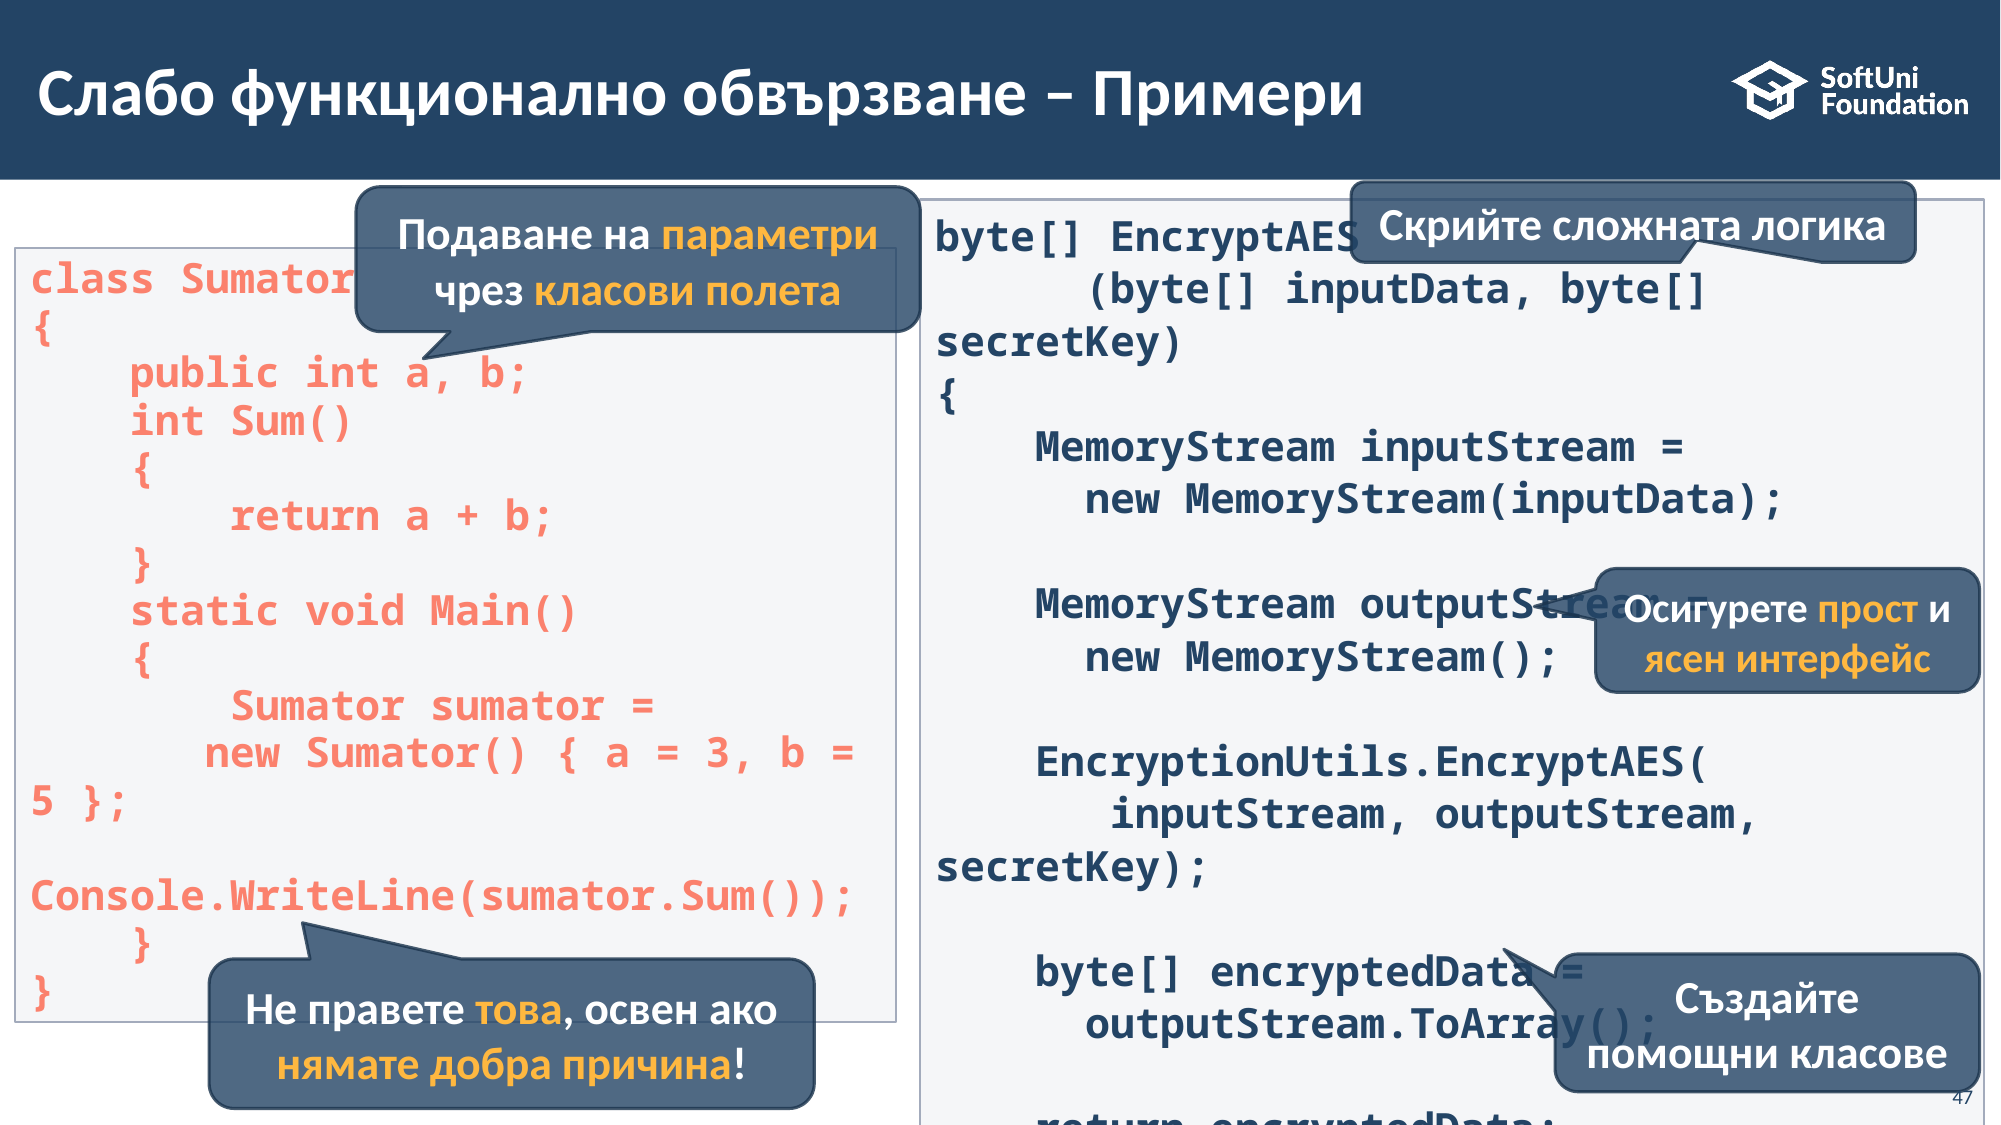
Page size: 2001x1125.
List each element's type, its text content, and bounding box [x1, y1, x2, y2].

text_box Скрийте сложната логика [1348, 179, 1918, 265]
text_box byte[] EncryptAES (byte[] inputData, byte[] secretKey) { MemoryStream inputStream = new MemoryStream(inputData); MemoryStream outputStream = new MemoryStream(); EncryptionUtils.EncryptAES( inputStream, outputStream, secretKey); byte[] encryptedData = outputStream.ToArray(); return encryptedData; } [920, 199, 1985, 1125]
slide_number 47 [1927, 1067, 1989, 1117]
title Слабо функционално обвързване – Примери [21, 16, 1616, 162]
text_box class Sumator { public int a, b; int Sum() { return a + b; } static void Main() { Sumator sumator = new Sumator() { a = 3, b = 5 }; Console.WriteLine(sumator.Sum()); } } [15, 247, 896, 1023]
text_box Подаване на параметри чрез класови полета [353, 184, 923, 361]
text_box Не правете това, освен ако нямате добра причина! [207, 920, 817, 1111]
text_box Осигурете прост и ясен интерфейс [1532, 566, 1982, 695]
text_box Създайте помощни класове [1502, 947, 1982, 1094]
picture [1731, 60, 1968, 120]
